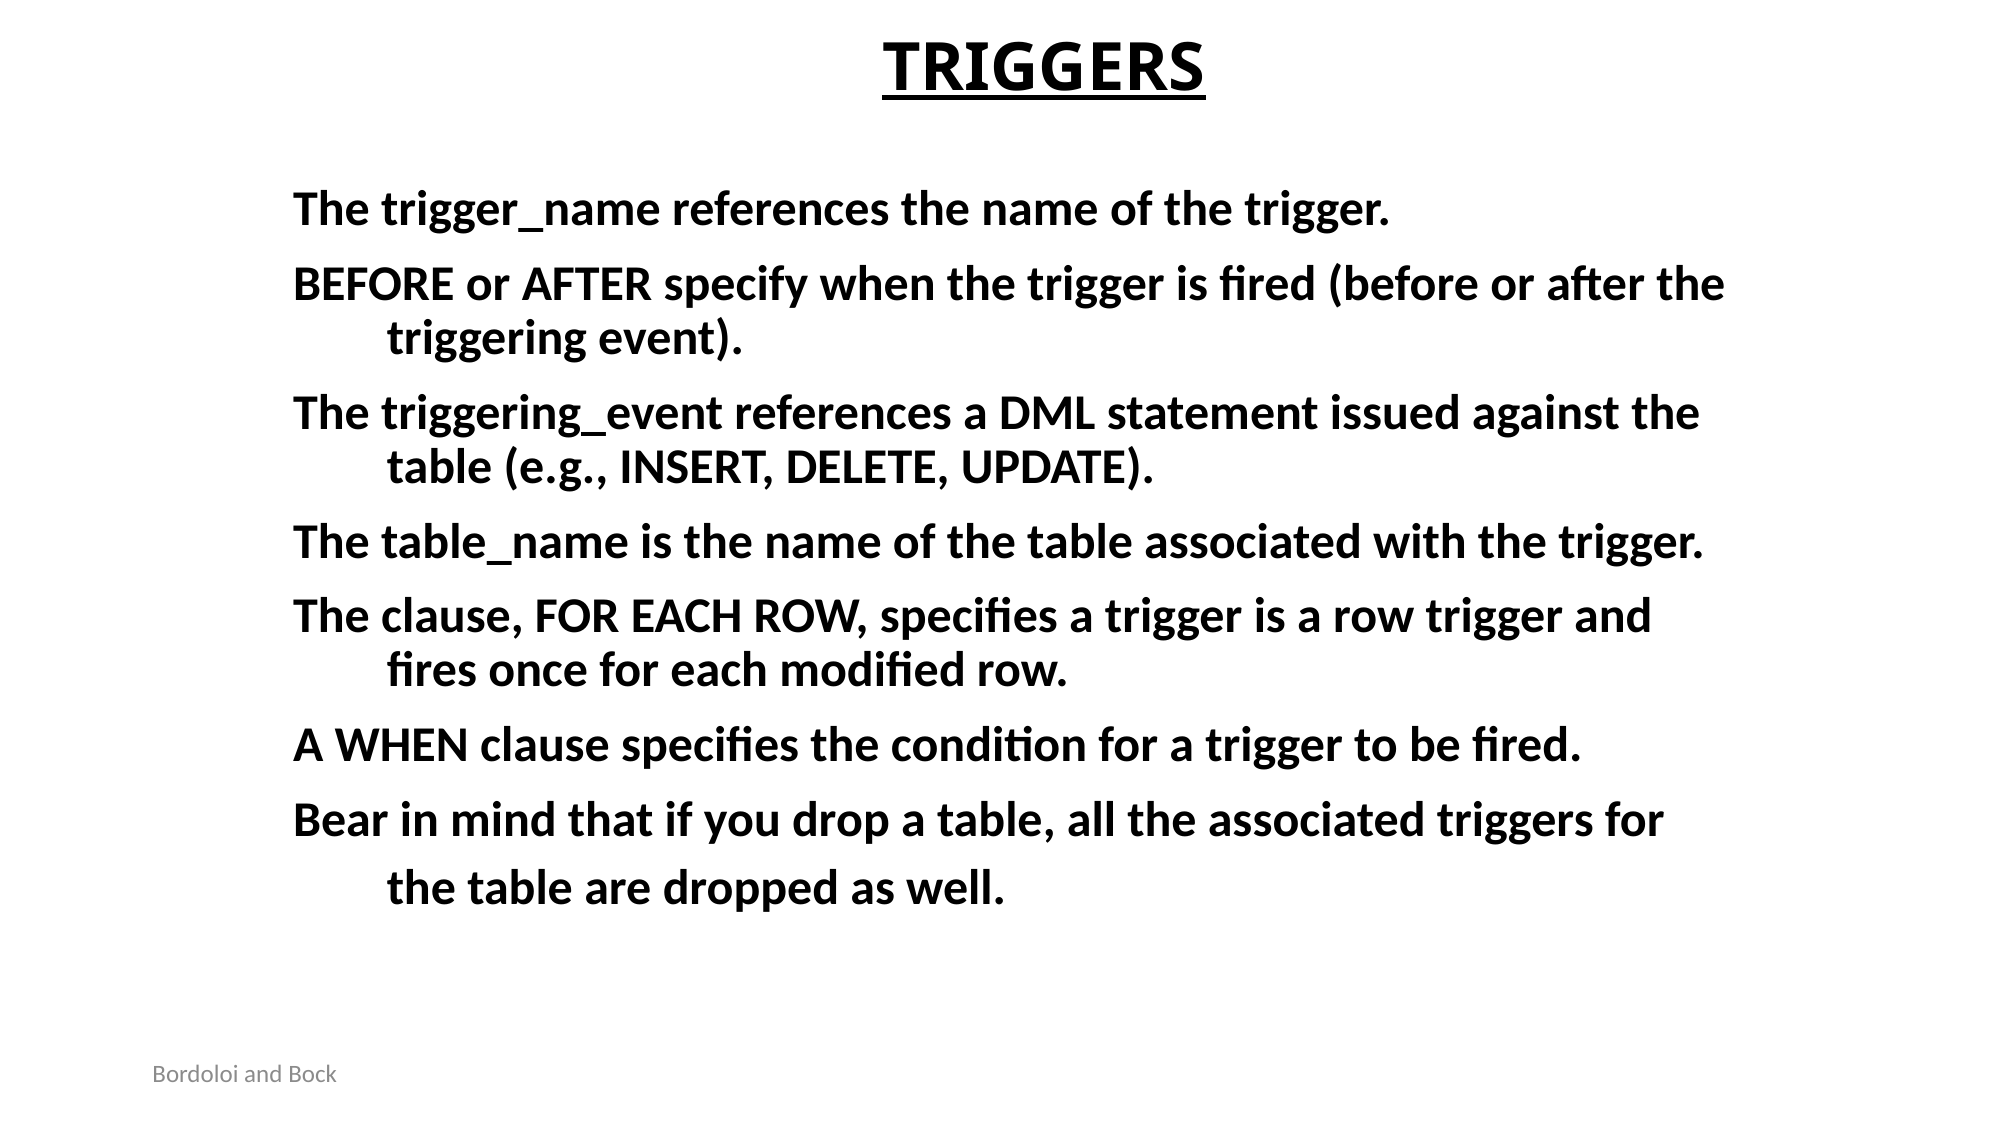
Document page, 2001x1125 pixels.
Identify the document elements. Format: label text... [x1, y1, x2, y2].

slide_number Bordoloi and Bock [137, 1042, 588, 1103]
title TRIGGERS [387, 0, 1700, 138]
subtitle The trigger_name references the name of the trigger. BEFORE or AFTER specify when the trigger is fired (before or after the triggering event). The triggering_event references a DML statement issued against the table (e.g., INSERT, DELETE, UPDATE). The table_name is the name of the table associated with the trigger. The clause, FOR EACH ROW, specifies a trigger is a row trigger and fires once for each modified row. A WHEN clause specifies the condition for a trigger to be fired. Bear in mind that if you drop a table, all the associated triggers for the table are dropped as well. [249, 174, 1750, 1000]
